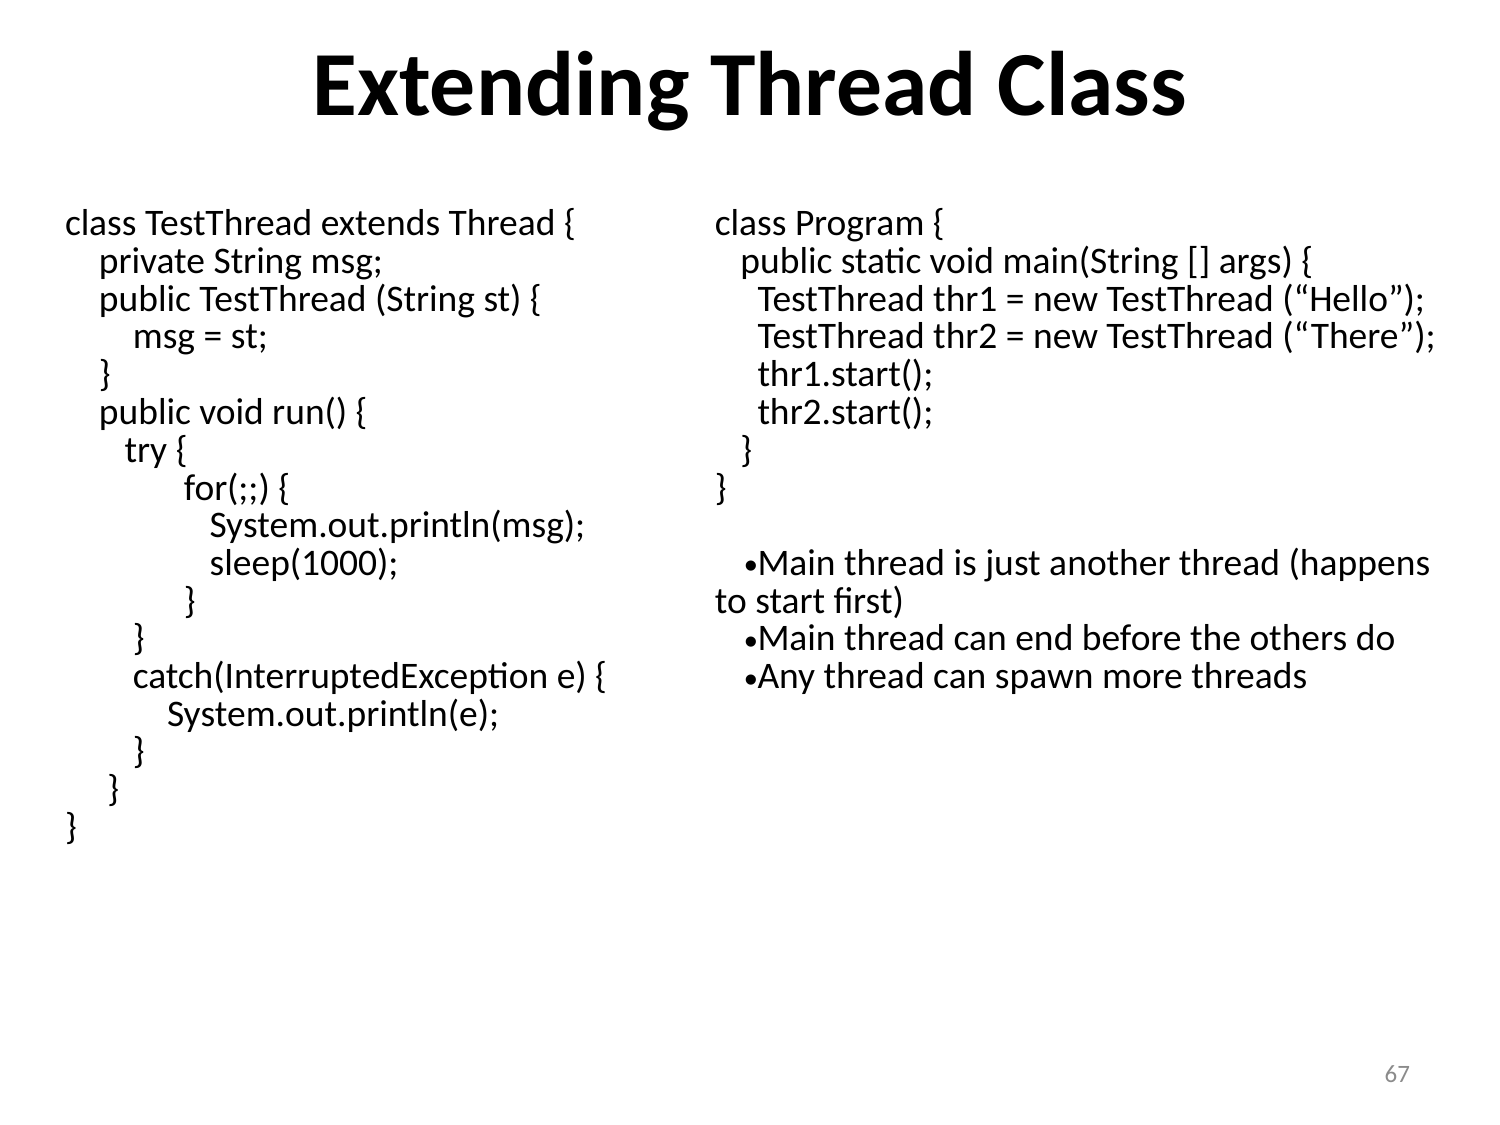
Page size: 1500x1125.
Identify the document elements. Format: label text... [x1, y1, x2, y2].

title Extending Thread Class [75, 7, 1425, 150]
table_header class Program { public static void main(String [] args) { TestThread thr1 = new TestThread (“Hello”); TestThread thr2 = new TestThread (“There”); thr1.start(); thr2.start(); } } Main thread is just another thread (happens to start first) Main thread can end before the others do Any thread can spawn more threads [701, 201, 1462, 854]
table_header class TestThread extends Thread { private String msg; public TestThread (String st) { msg = st; } public void run() { try { for(;;) { System.out.println(msg); sleep(1000); } } catch(InterruptedException e) { System.out.println(e); } } } [51, 201, 699, 854]
slide_number 67 [1074, 1042, 1425, 1103]
